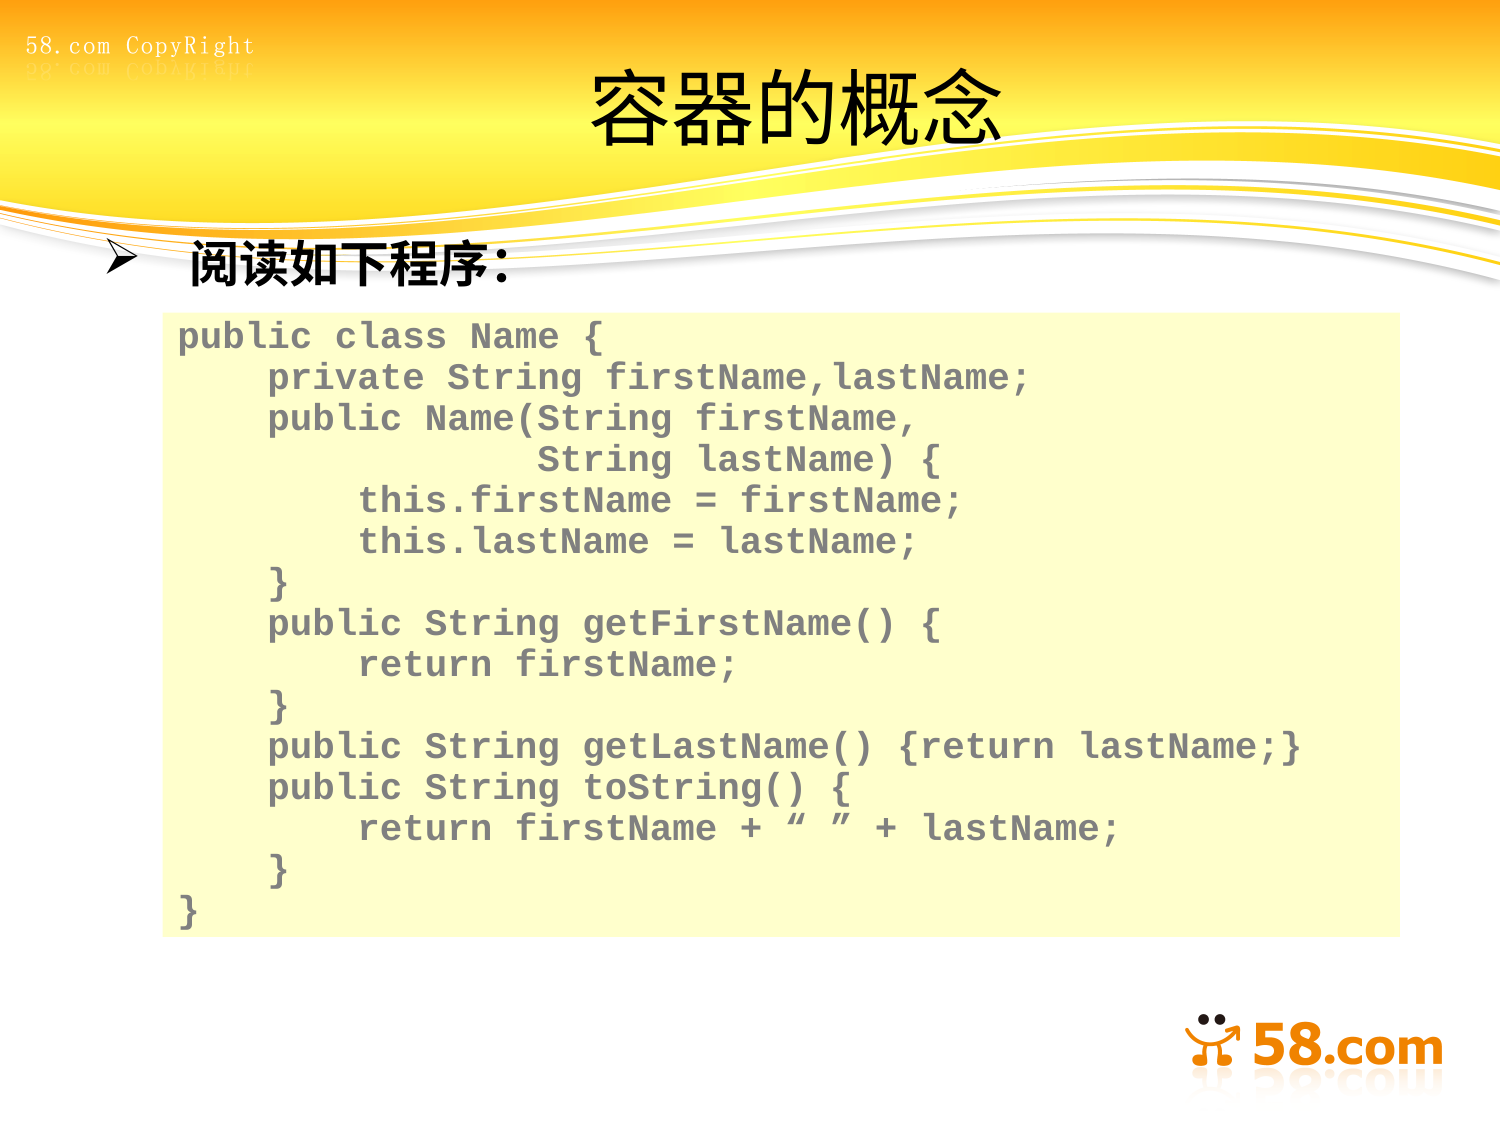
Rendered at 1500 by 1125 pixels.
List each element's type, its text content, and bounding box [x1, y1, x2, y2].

picture [0, 0, 1500, 1125]
title 容器的概念 [159, 12, 1435, 201]
text_box public class Name { private String firstName,lastName; public Name(String firstName, String lastName) { this.firstName = firstName; this.lastName = lastName; } public String getFirstName() { return firstName; } public String getLastName() {return lastName;} public String toString() { return firstName + “ ” + lastName; } } [162, 312, 1400, 937]
text_box 阅读如下程序： [87, 224, 1388, 413]
